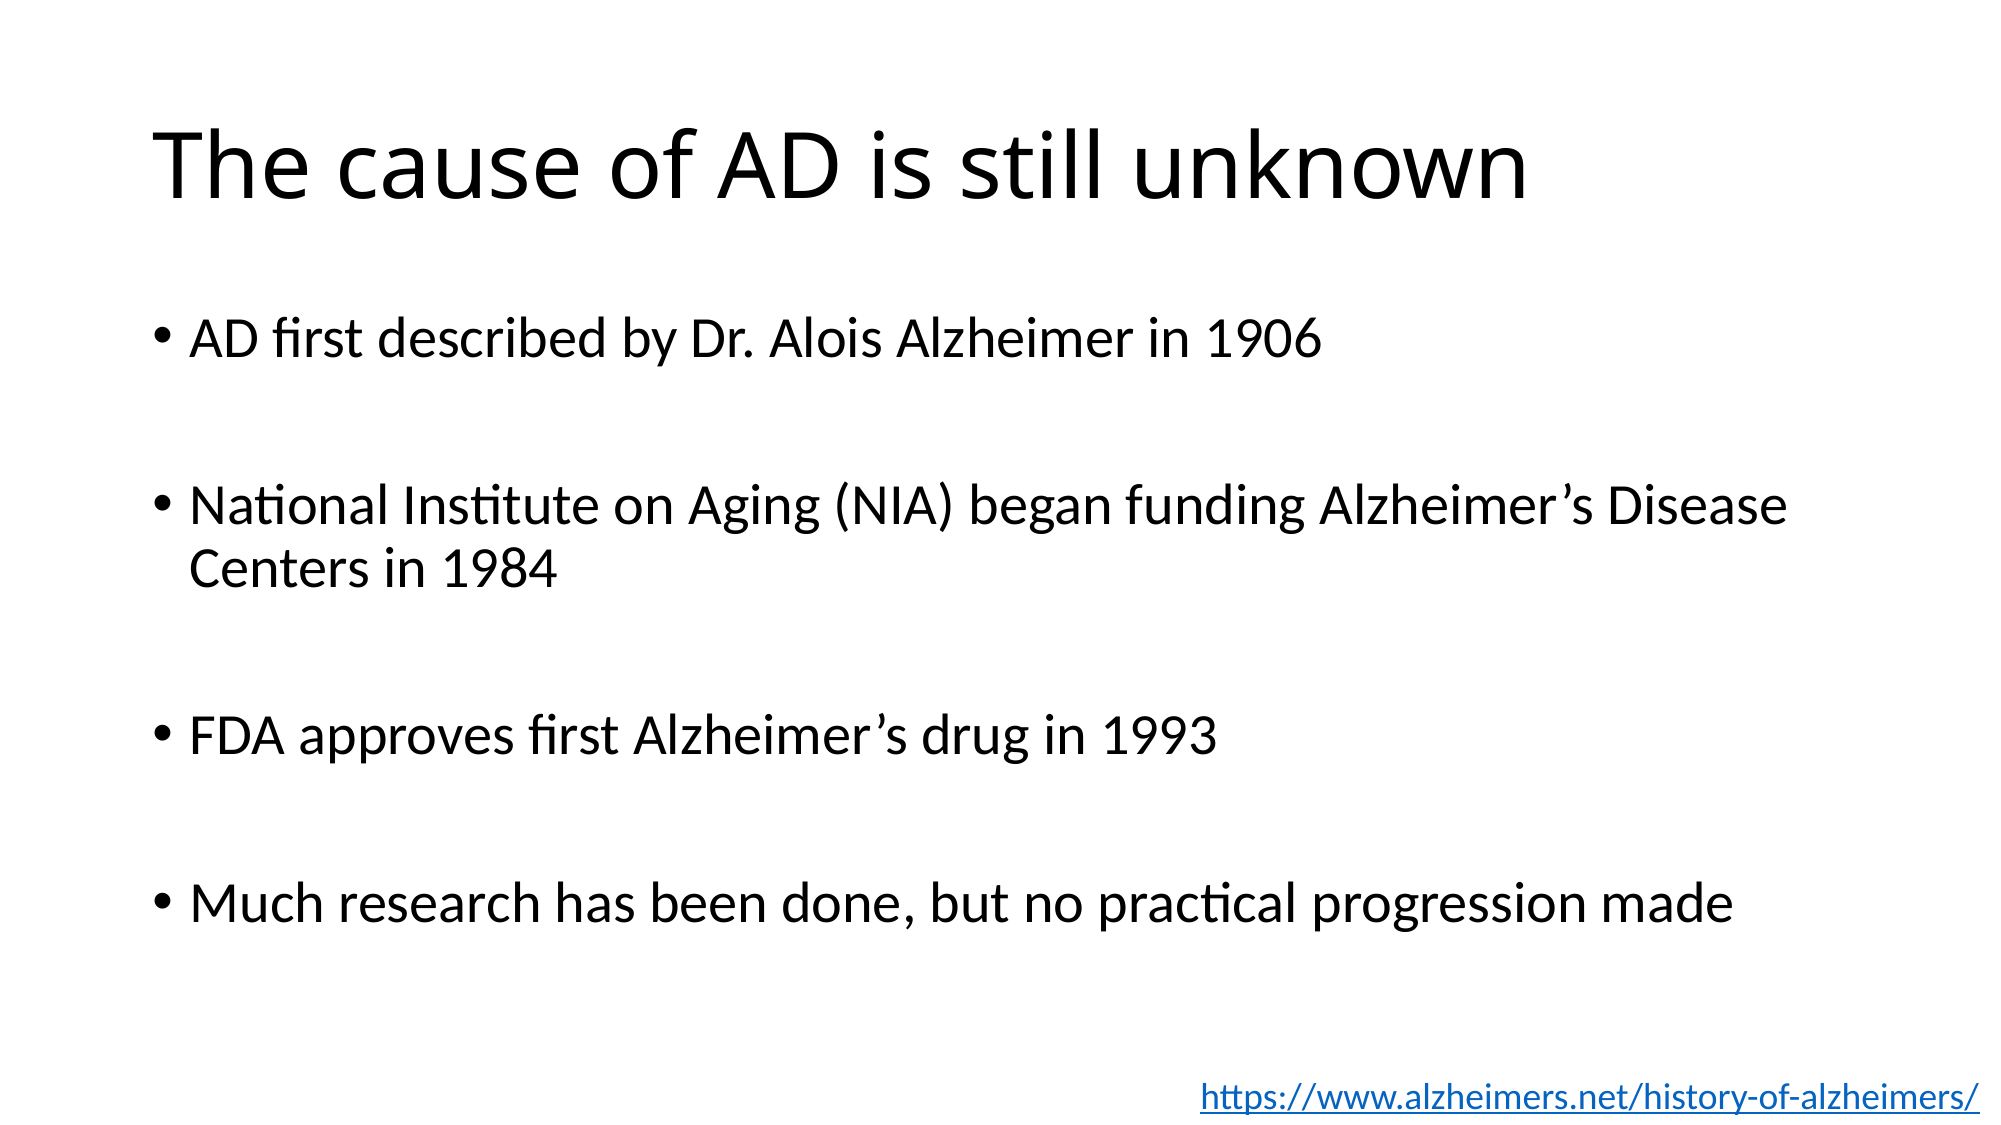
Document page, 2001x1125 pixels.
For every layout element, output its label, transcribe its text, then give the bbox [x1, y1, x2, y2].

title The cause of AD is still unknown [137, 59, 1863, 278]
text_box https://www.alzheimers.net/history-of-alzheimers/ [1185, 1064, 1995, 1125]
list AD first described by Dr. Alois Alzheimer in 1906 National Institute on Aging (NIA) began funding Alzheimer’s Disease Centers in 1984 FDA approves first Alzheimer’s drug in 1993 Much research has been done, but no practical progression made [137, 299, 1863, 1014]
